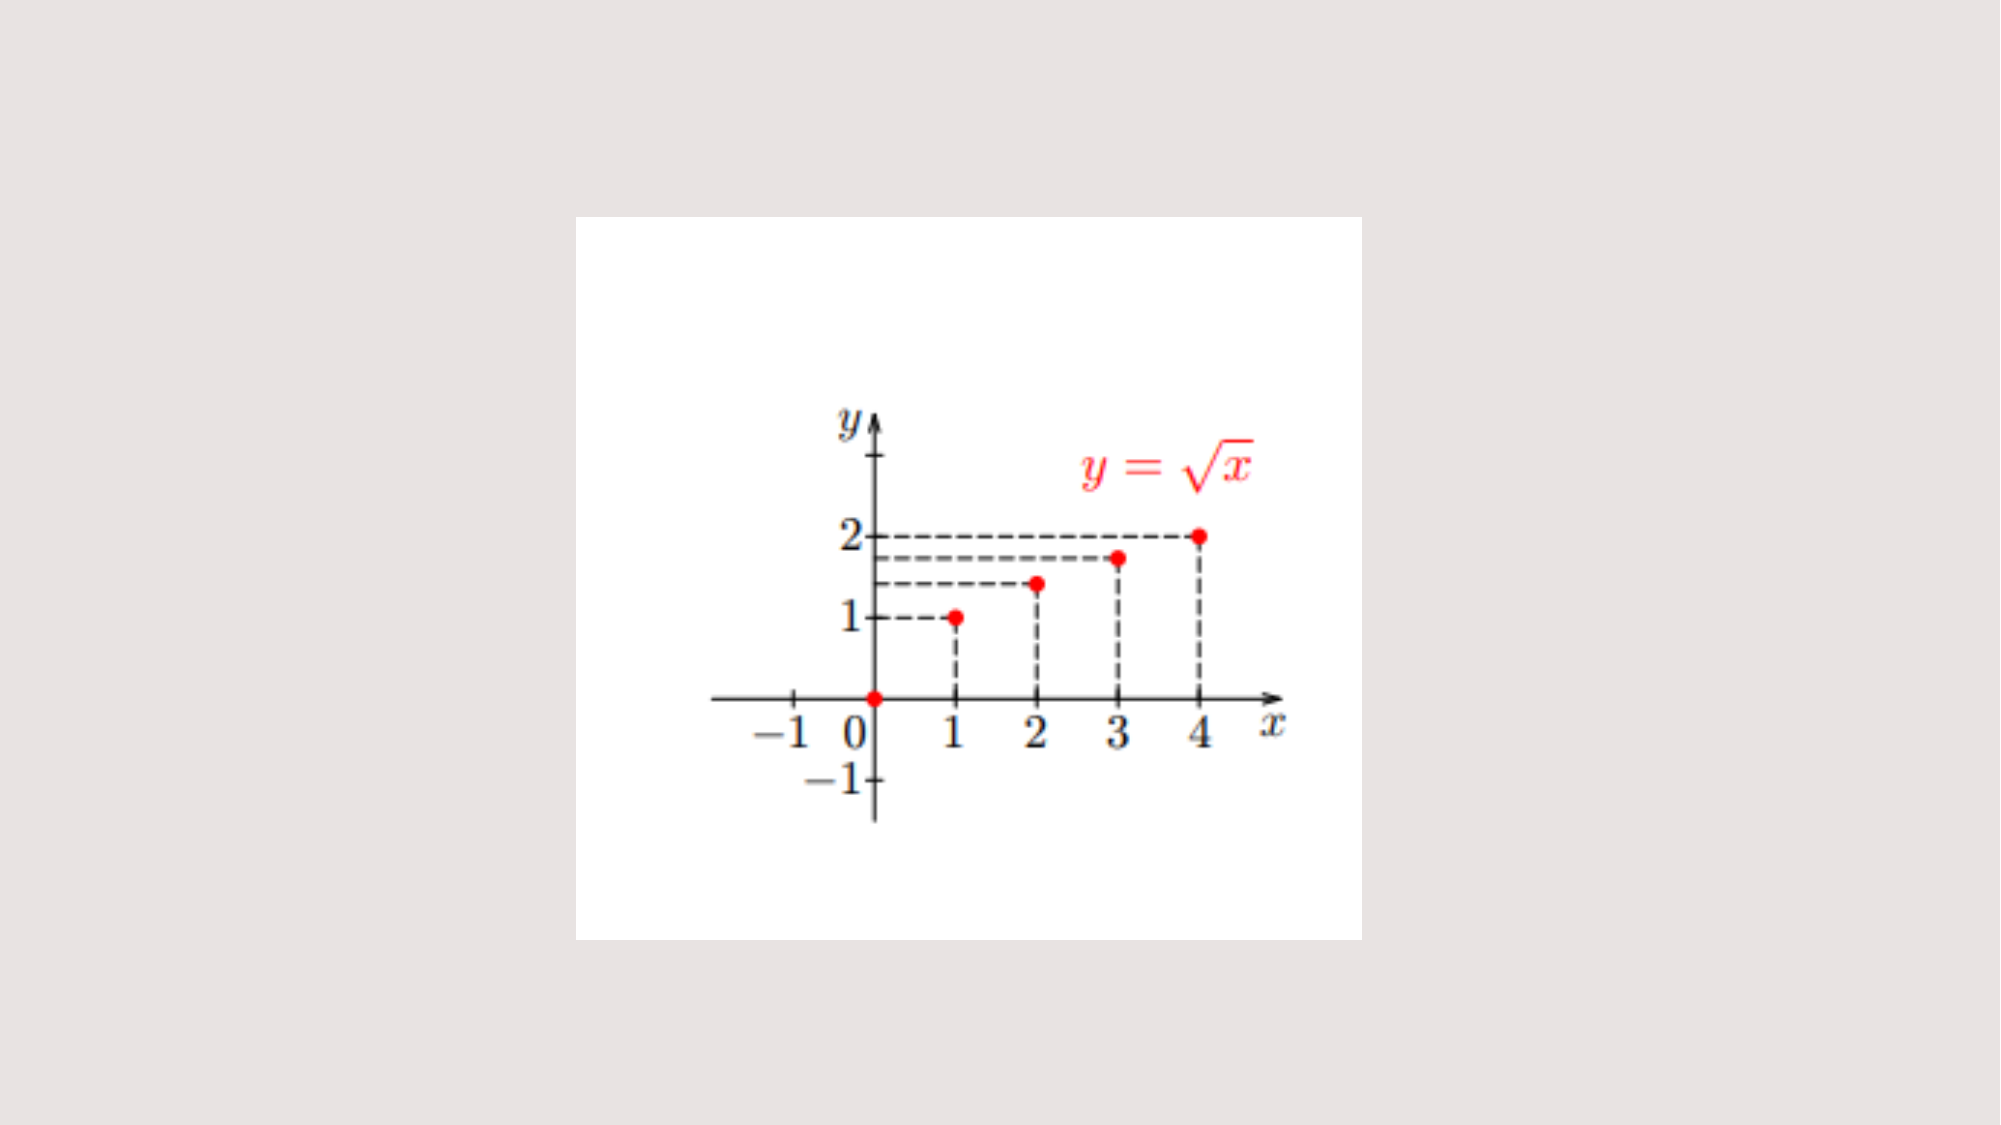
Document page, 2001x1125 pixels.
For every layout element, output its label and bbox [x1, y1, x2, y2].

picture [576, 217, 1362, 940]
